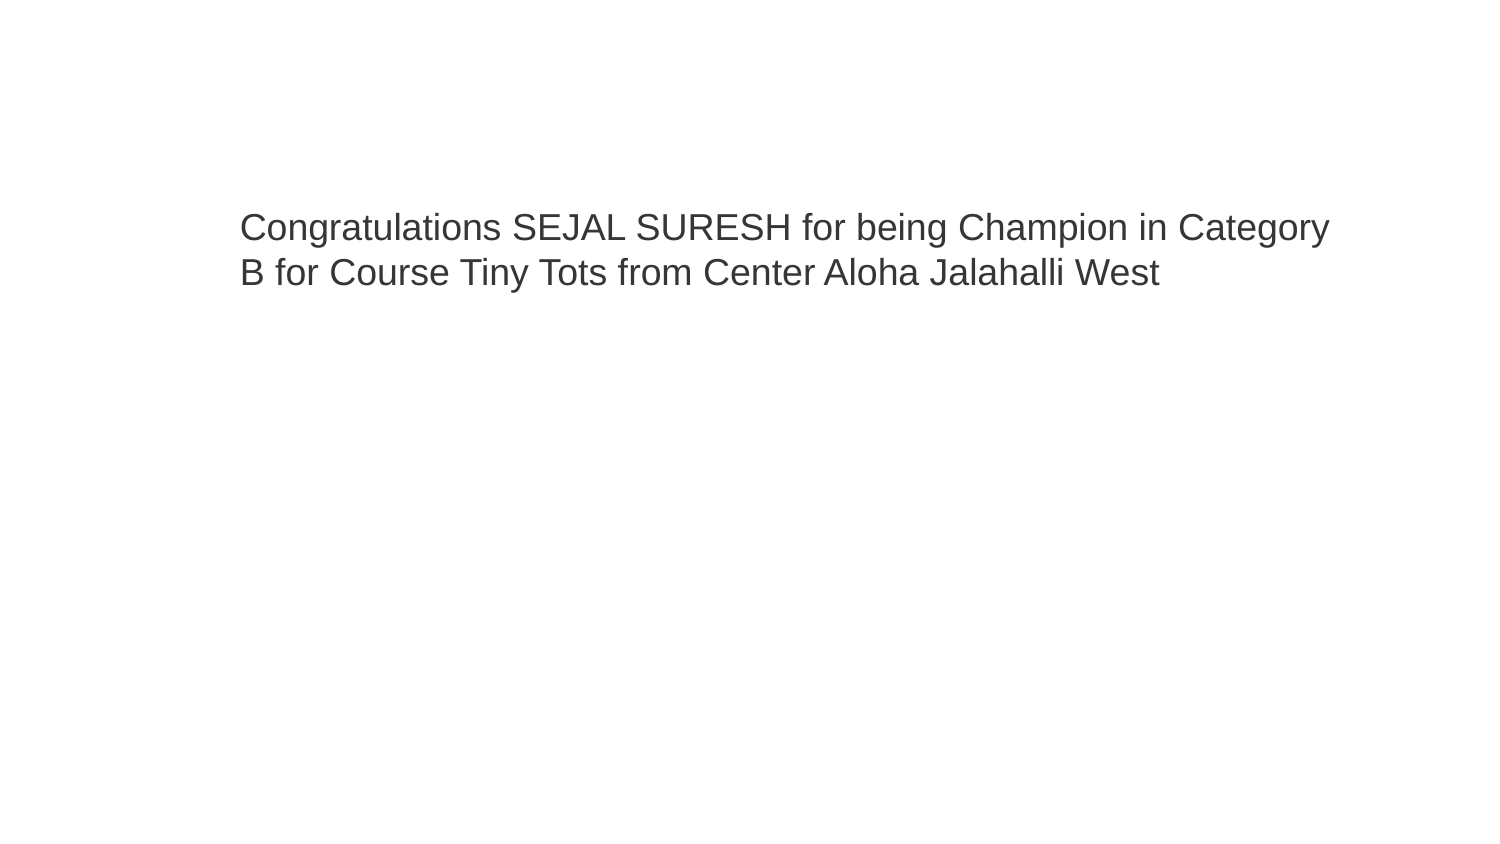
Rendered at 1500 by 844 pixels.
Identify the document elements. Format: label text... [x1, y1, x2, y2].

text_box Congratulations SEJAL SURESH for being Champion in Category B for Course Tiny Tots from Center Aloha Jalahalli West [224, 224, 1350, 270]
